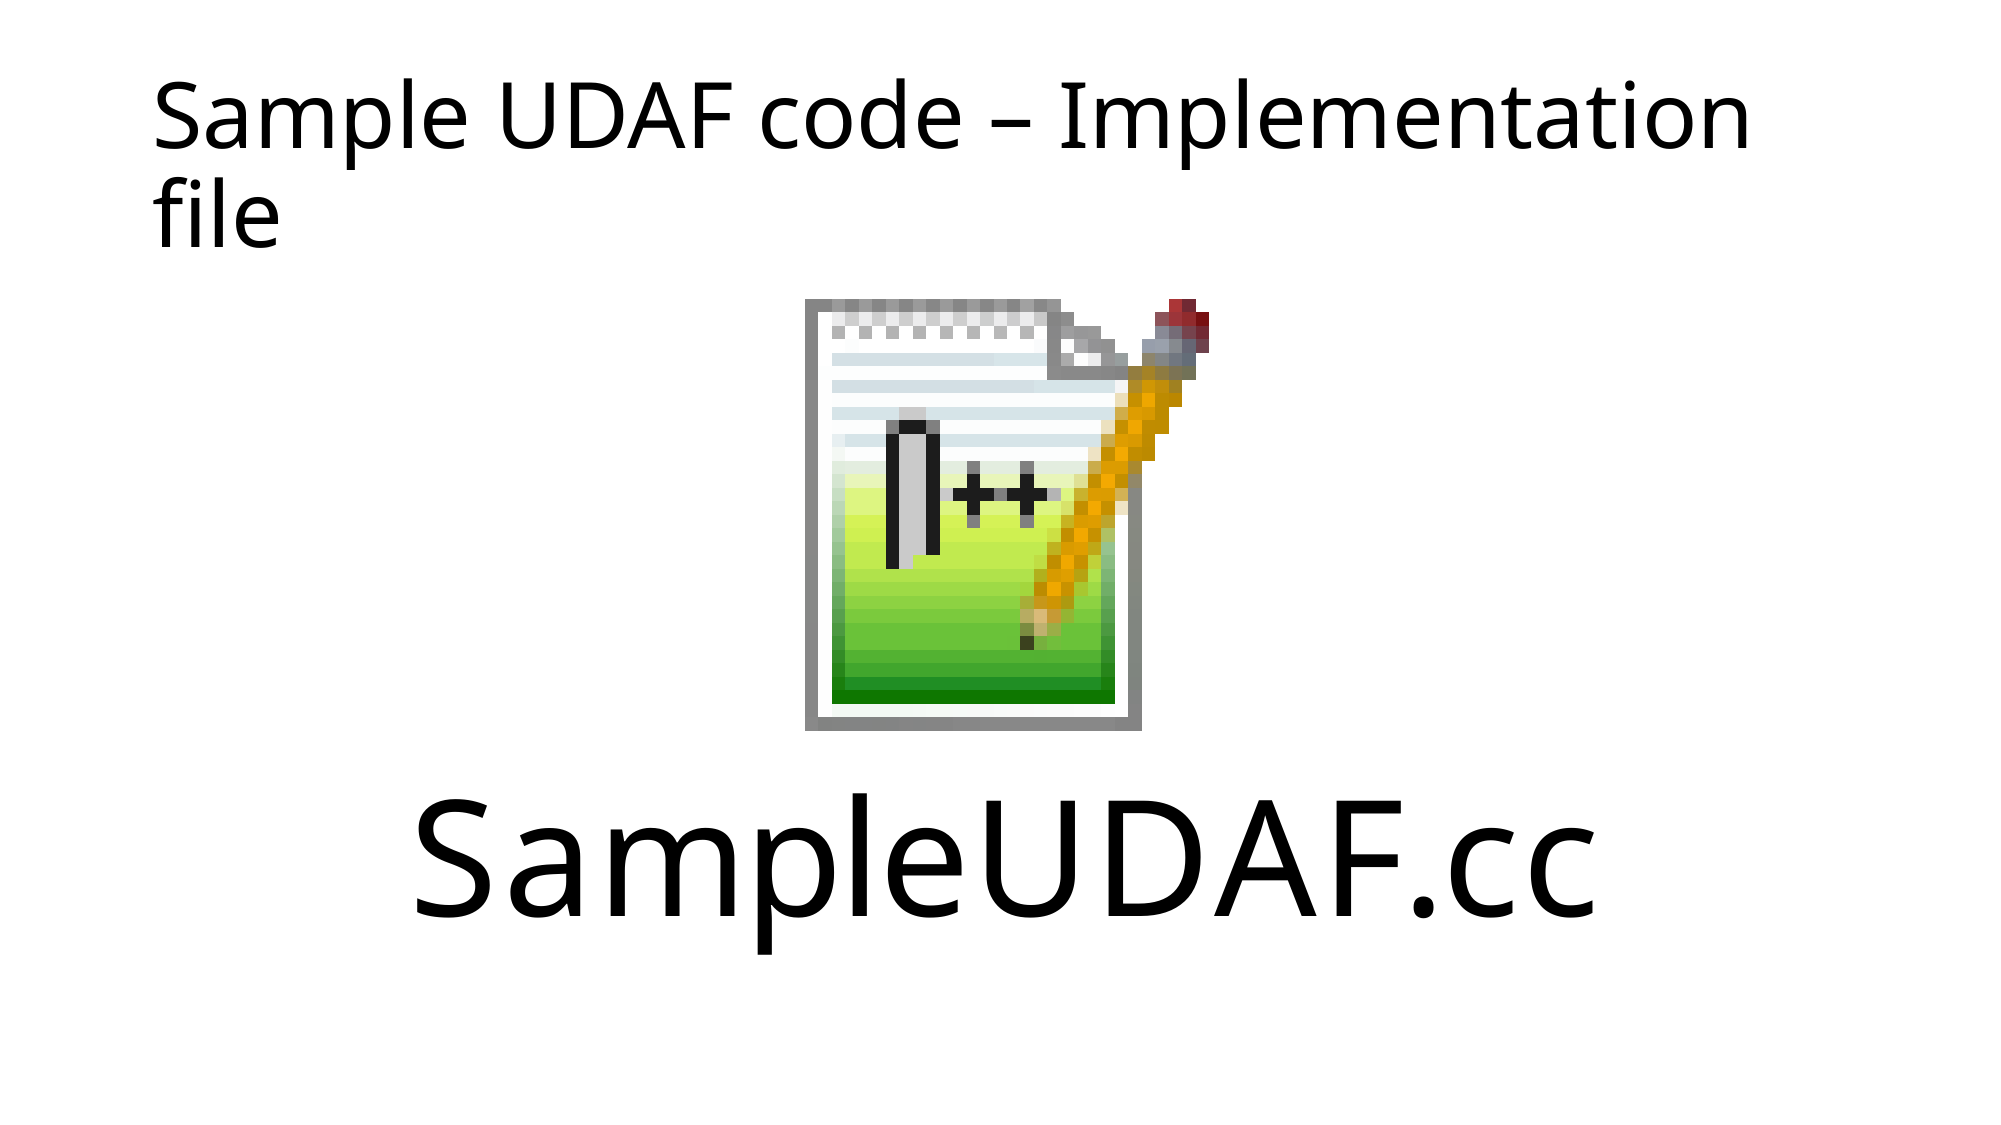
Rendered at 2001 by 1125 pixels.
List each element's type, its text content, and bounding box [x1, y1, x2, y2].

title Sample UDAF code – Implementation file [137, 59, 1863, 278]
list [295, 299, 1705, 1014]
